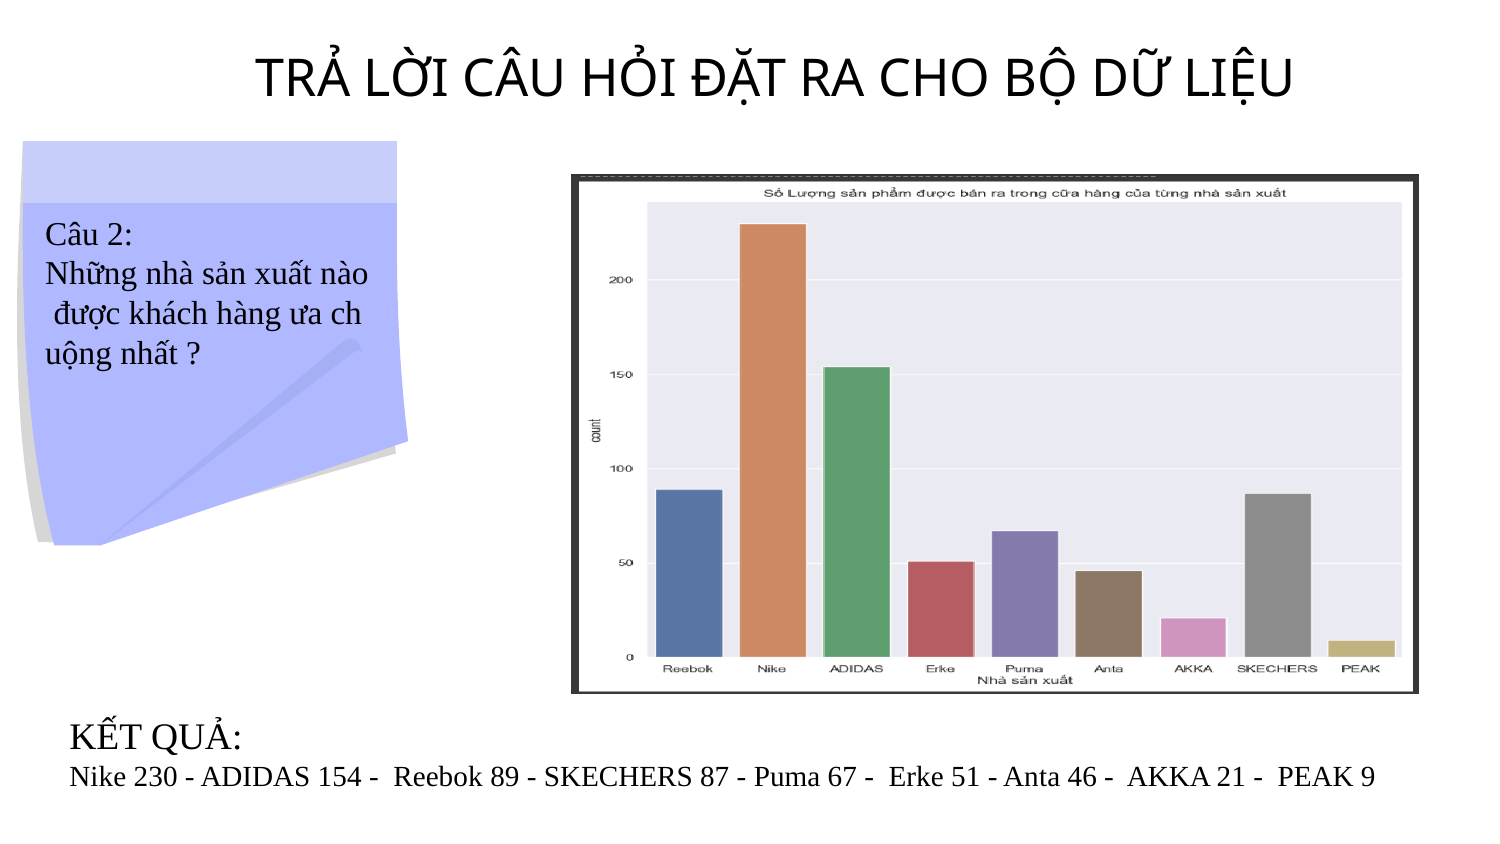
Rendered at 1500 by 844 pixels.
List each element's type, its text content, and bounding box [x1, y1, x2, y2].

picture [571, 174, 1419, 694]
text_box TRẢ LỜI CÂU HỎI ĐẶT RA CHO BỘ DỮ LIỆU [142, 42, 1410, 109]
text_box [7, 140, 409, 546]
text_box KẾT QUẢ: Nike 230 - ADIDAS 154 - Reebok 89 - SKECHERS 87 - Puma 67 - Erke 51 - Anta 46 - AKKA 21 - PEAK 9 [54, 704, 1419, 800]
